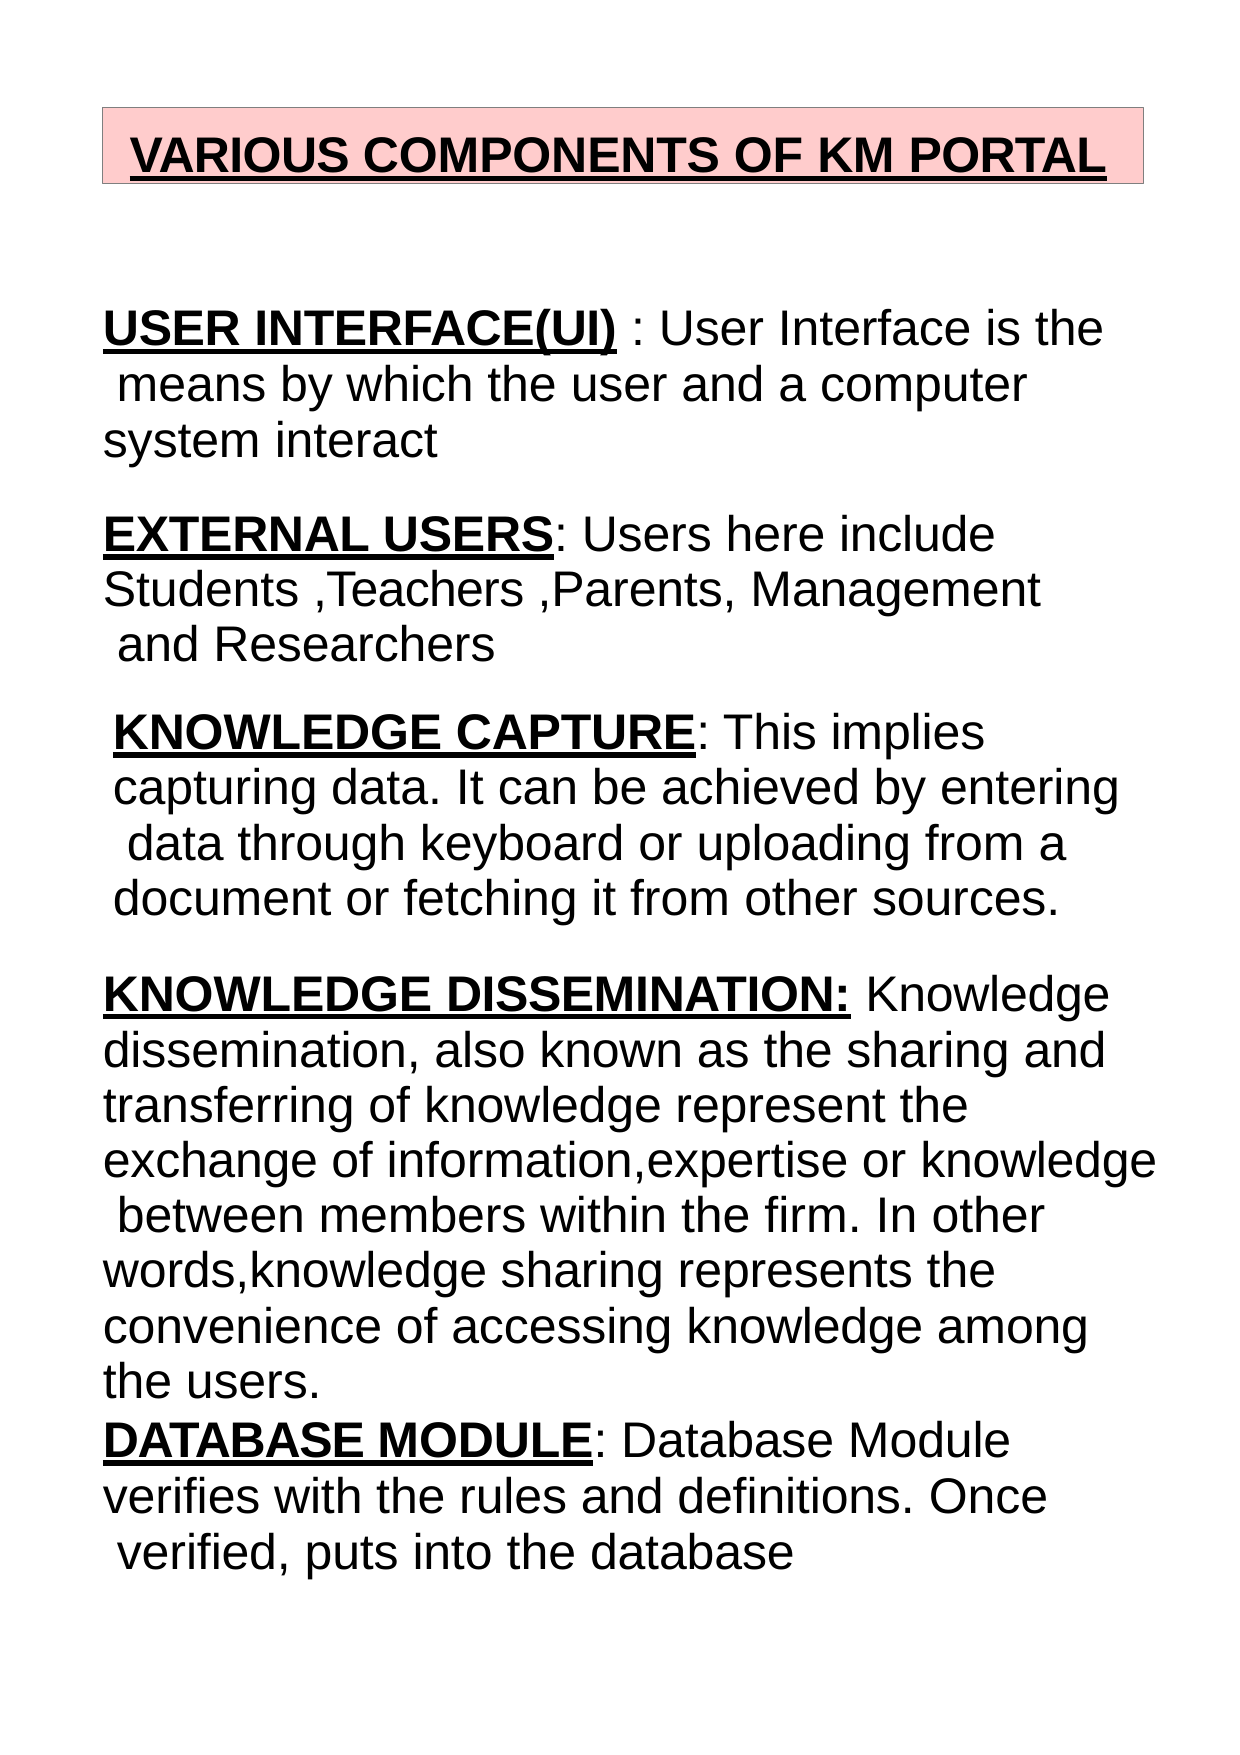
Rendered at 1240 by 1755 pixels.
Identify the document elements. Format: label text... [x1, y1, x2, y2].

text_box VARIOUS COMPONENTS OF KM PORTAL [102, 107, 1143, 183]
text_box USER INTERFACE(UI) : User Interface is the means by which the user and a computer system interact EXTERNAL USERS: Users here include Students ,Teachers ,Parents, Management and Researchers KNOWLEDGE CAPTURE: This implies capturing data. It can be achieved by entering data through keyboard or uploading from a document or fetching it from other sources. KNOWLEDGE DISSEMINATION: Knowledge dissemination, also known as the sharing and transferring of knowledge represent the exchange of information,expertise or knowledge between members within the firm. In other words,knowledge sharing represents the convenience of accessing knowledge among the users. DATABASE MODULE: Database Module verifies with the rules and definitions. Once verified, puts into the database [100, 292, 1165, 1580]
